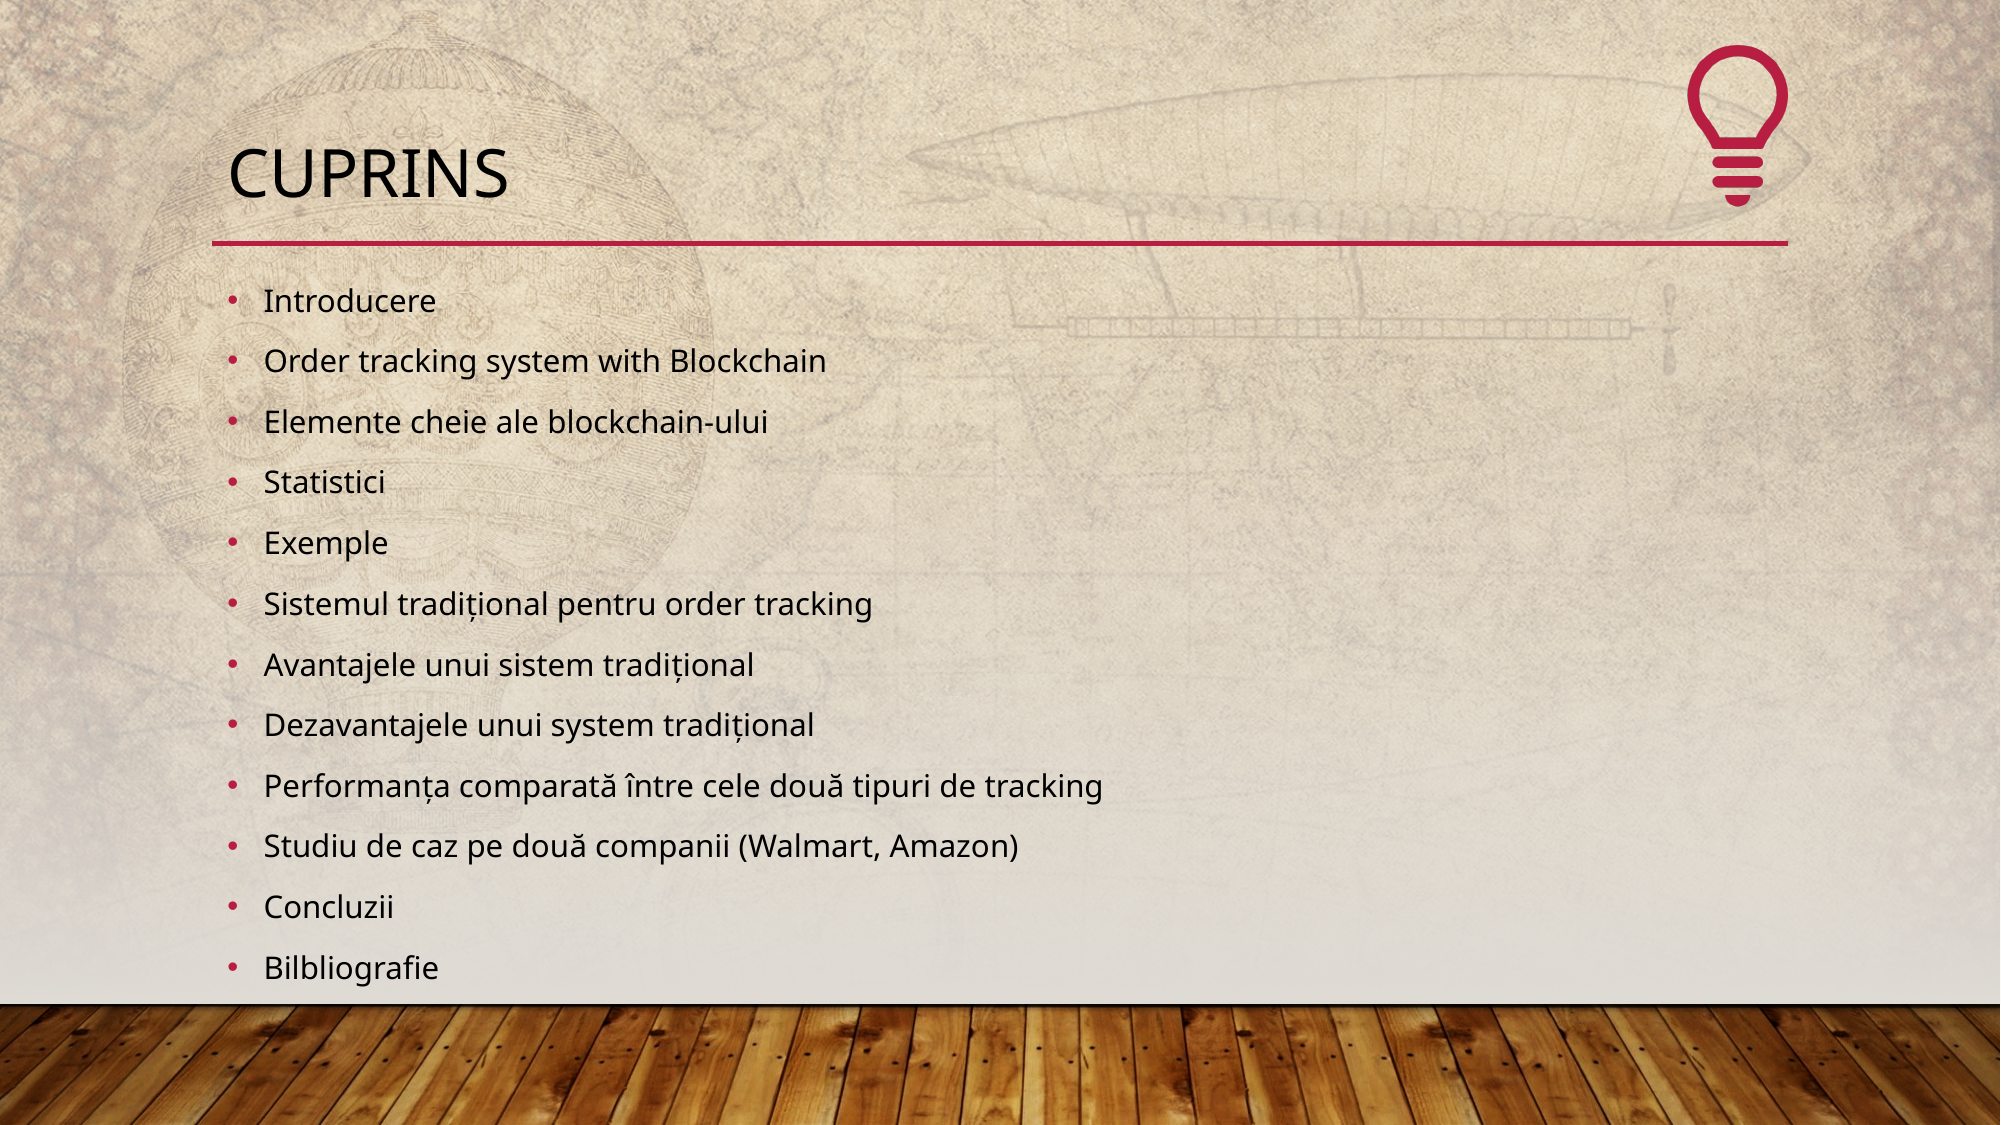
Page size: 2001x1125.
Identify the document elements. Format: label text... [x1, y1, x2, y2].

title cUPRINS [212, 131, 1788, 265]
picture [1644, 33, 1830, 219]
picture [0, 1004, 2000, 1125]
list Introducere Order tracking system with Blockchain Elemente cheie ale blockchain-ului Statistici Exemple Sistemul tradițional pentru order tracking Avantajele unui sistem tradițional Dezavantajele unui system tradițional Performanța comparată între cele două tipuri de tracking Studiu de caz pe două companii (Walmart, Amazon) Concluzii Bilbliografie [212, 265, 1788, 993]
